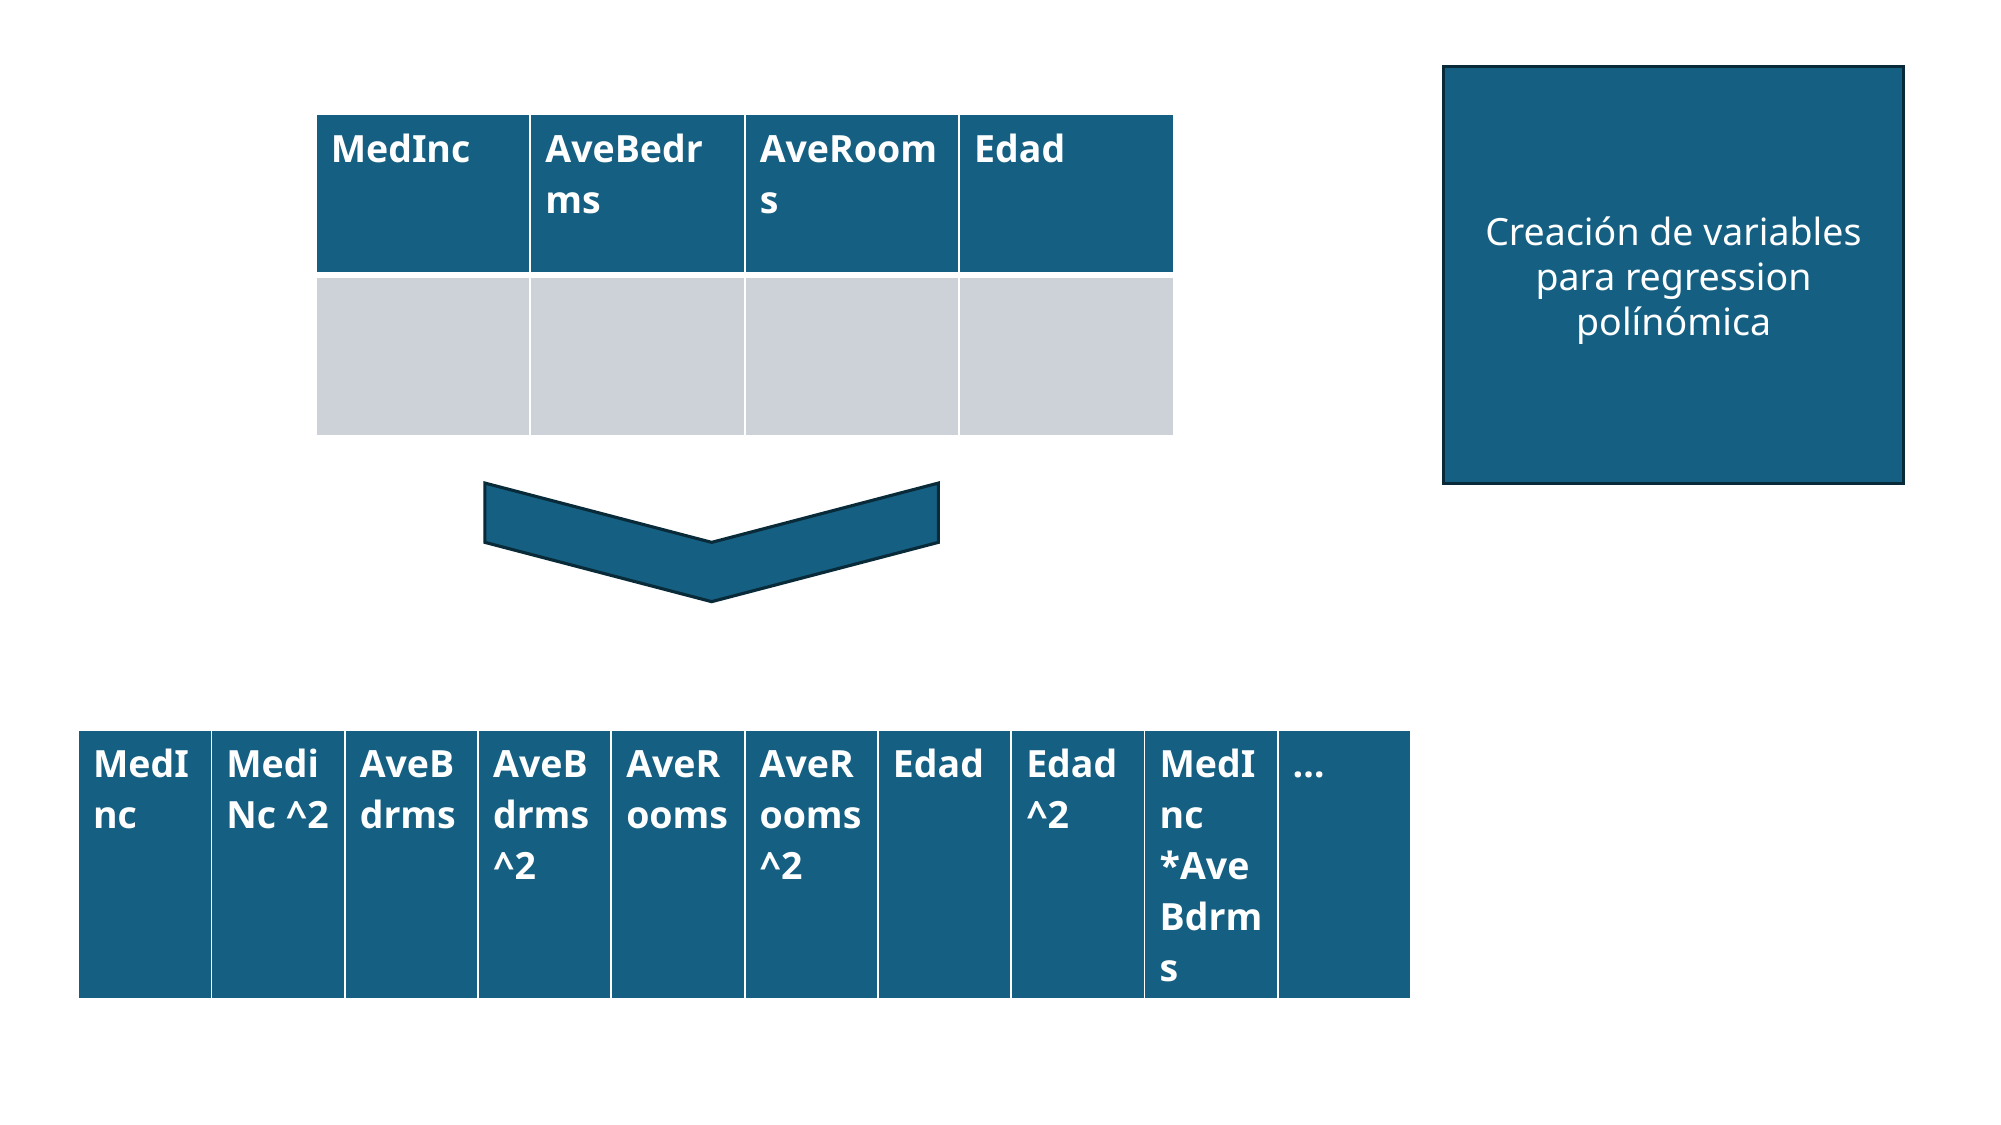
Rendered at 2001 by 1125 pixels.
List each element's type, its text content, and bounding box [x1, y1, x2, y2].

table_header AveBdrms [346, 731, 477, 998]
table_header AveRooms ^2 [746, 731, 877, 998]
text_box [483, 481, 940, 604]
table_header MedInc [79, 731, 211, 998]
table_header … [1279, 731, 1410, 998]
table_header MedInc [317, 115, 529, 272]
table_header AveRooms [746, 115, 958, 272]
table_header MediNc ^2 [212, 731, 344, 998]
table_cell [746, 278, 958, 435]
table_header Edad [879, 731, 1010, 998]
table_cell [960, 278, 1173, 435]
text_box Creación de variables para regression polínómica [1442, 65, 1905, 485]
table_header AveBdrms ^2 [479, 731, 610, 998]
table_header Edad [960, 115, 1173, 272]
table_header AveBedrms [531, 115, 744, 272]
table_cell [531, 278, 744, 435]
table_header AveRooms [612, 731, 744, 998]
table_header MedInc *AveBdrms [1145, 731, 1277, 998]
table_cell [317, 278, 529, 435]
table_header Edad ^2 [1012, 731, 1144, 998]
